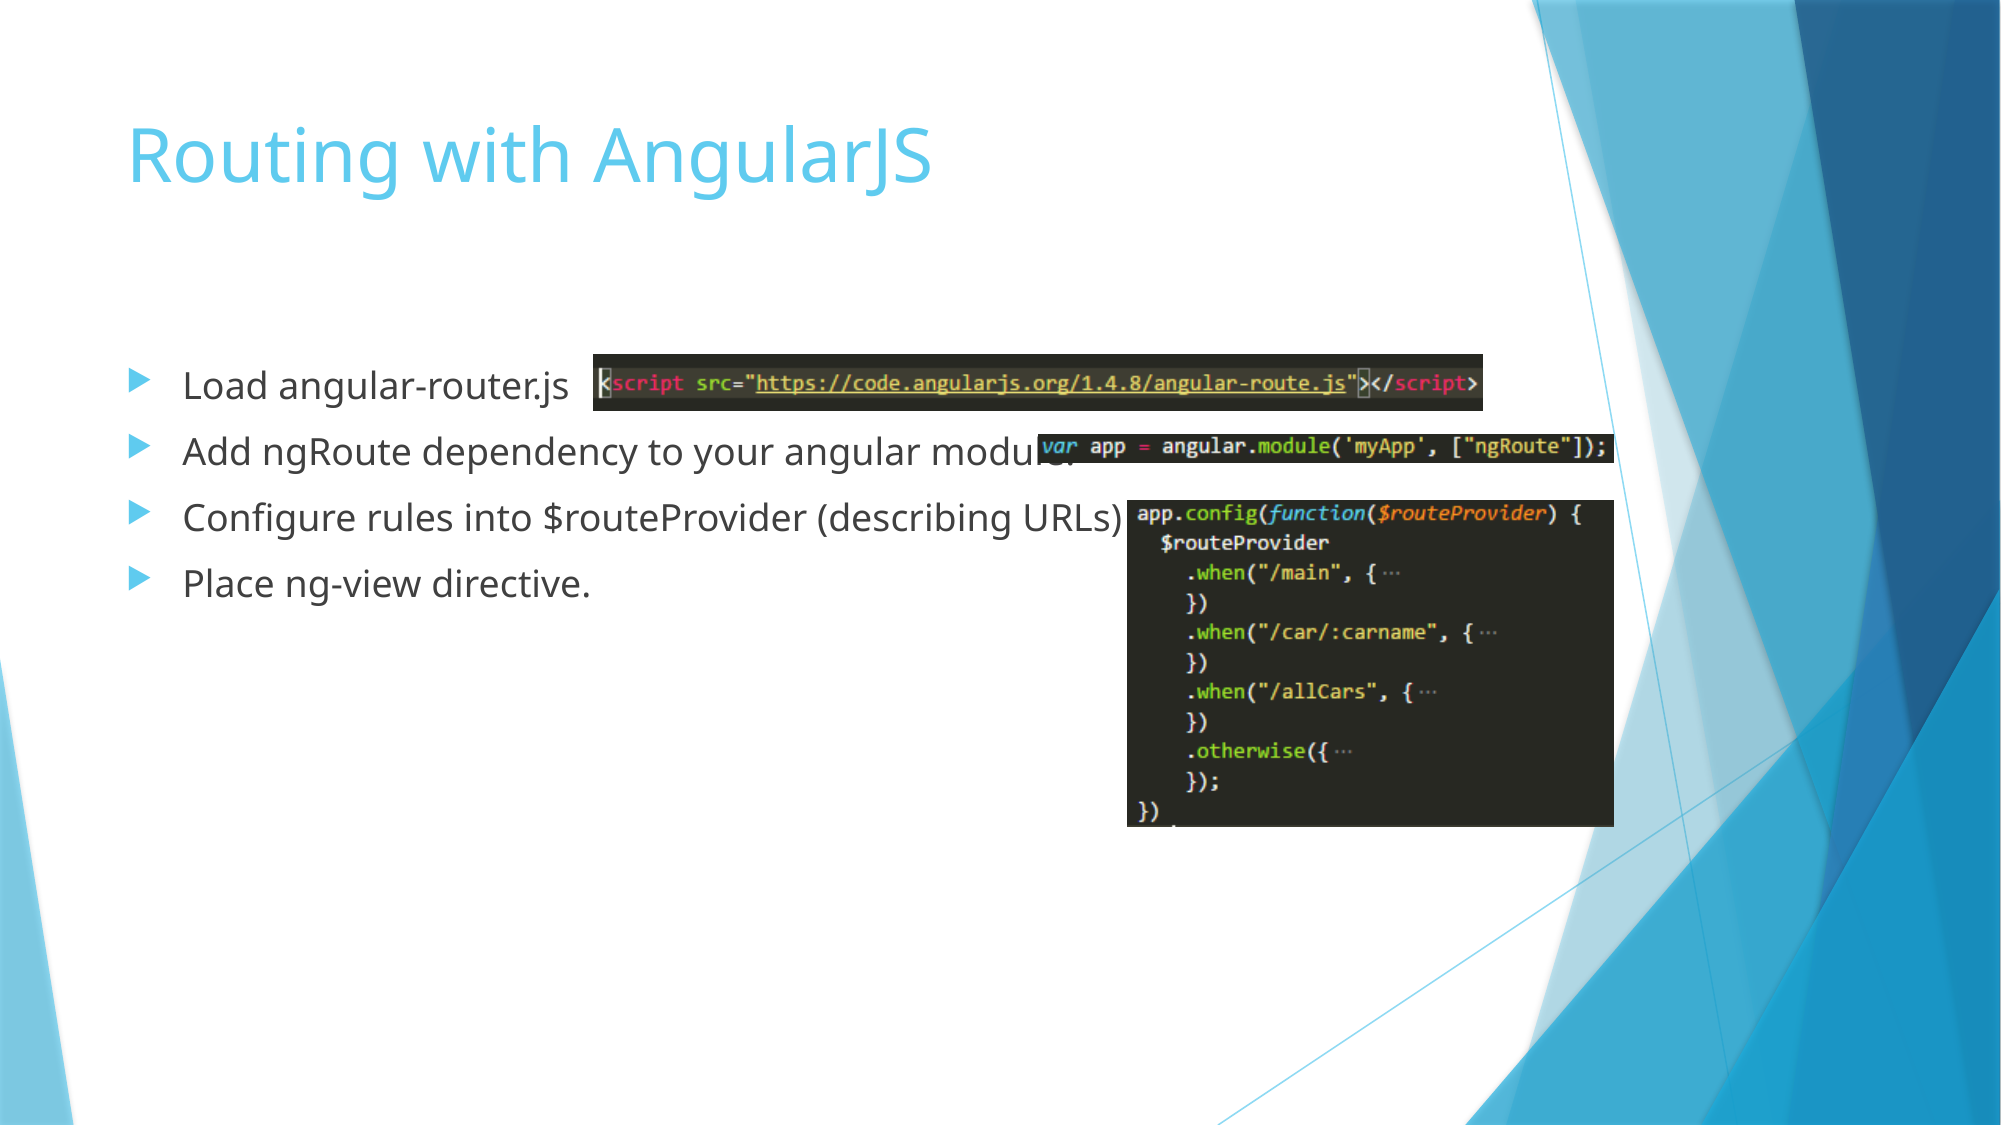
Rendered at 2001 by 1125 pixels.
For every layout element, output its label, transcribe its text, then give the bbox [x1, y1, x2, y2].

picture [1126, 499, 1614, 828]
picture [593, 353, 1484, 412]
list Load angular-router.js Add ngRoute dependency to your angular module. Configure rules into $routeProvider (describing URLs) Place ng-view directive. [111, 354, 1522, 992]
picture [1037, 433, 1614, 463]
title Routing with AngularJS [111, 99, 1522, 317]
